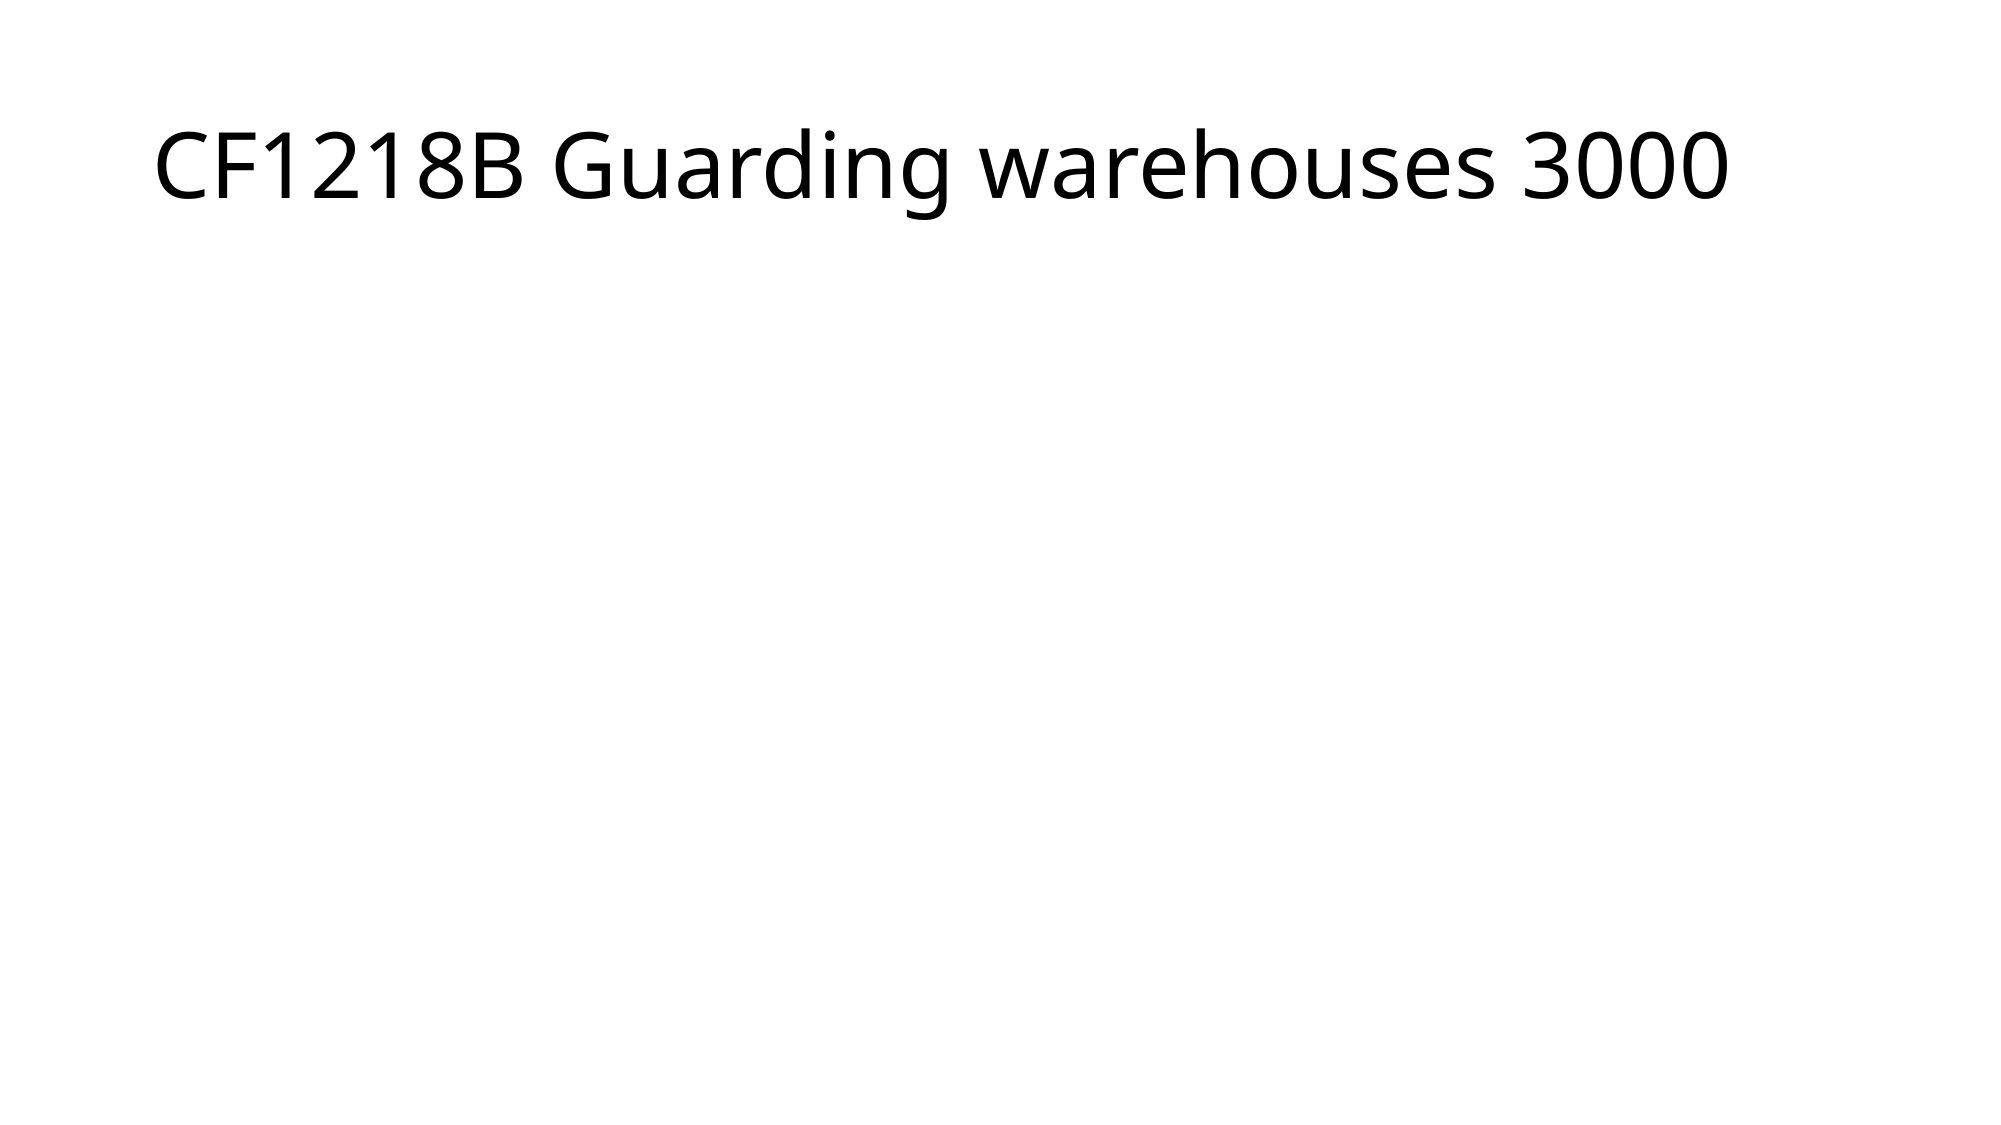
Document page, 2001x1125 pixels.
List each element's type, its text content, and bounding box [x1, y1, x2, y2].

title CF1218B Guarding warehouses 3000 [137, 59, 1863, 278]
